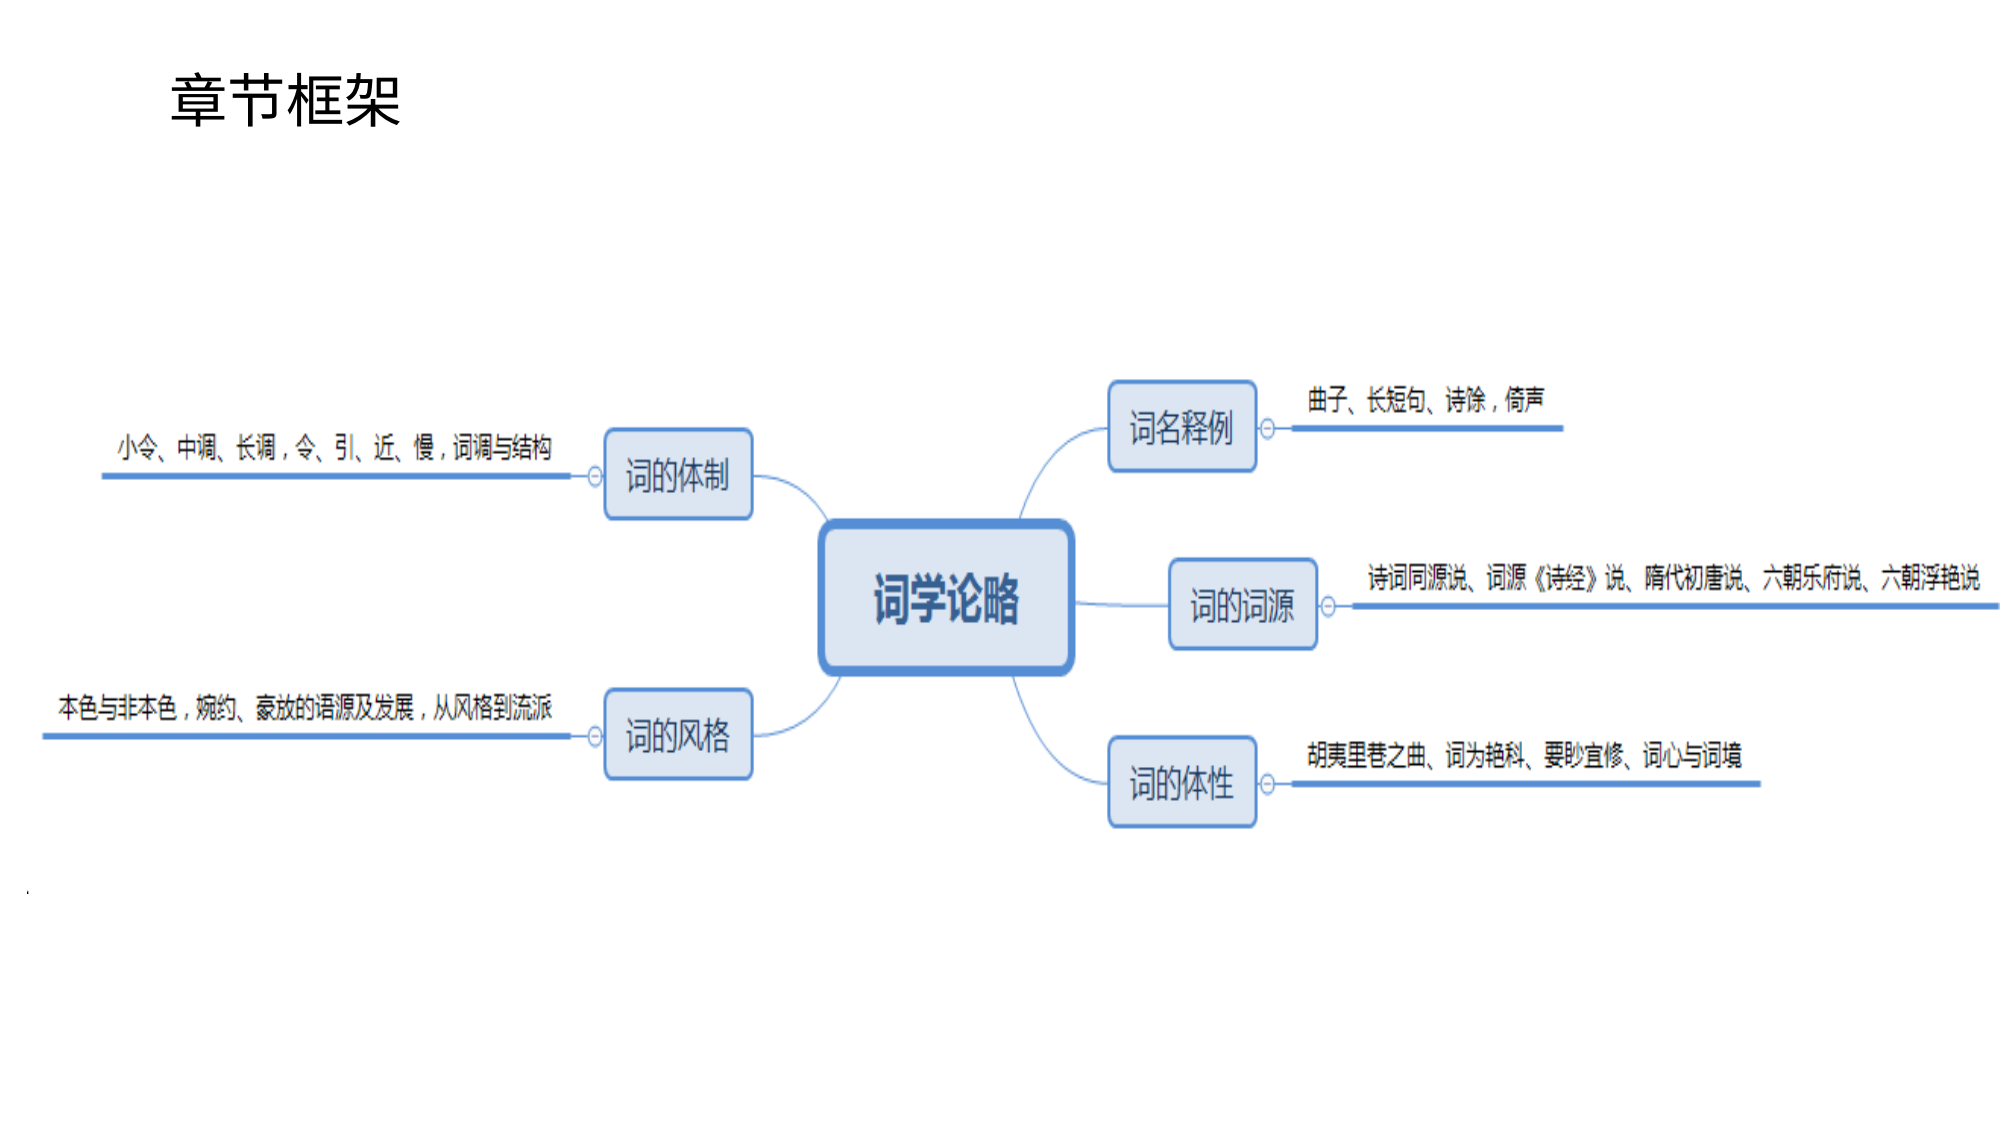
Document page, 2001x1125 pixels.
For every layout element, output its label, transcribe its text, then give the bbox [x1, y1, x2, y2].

text_box 章节框架 [169, 64, 914, 135]
picture [27, 235, 2000, 894]
